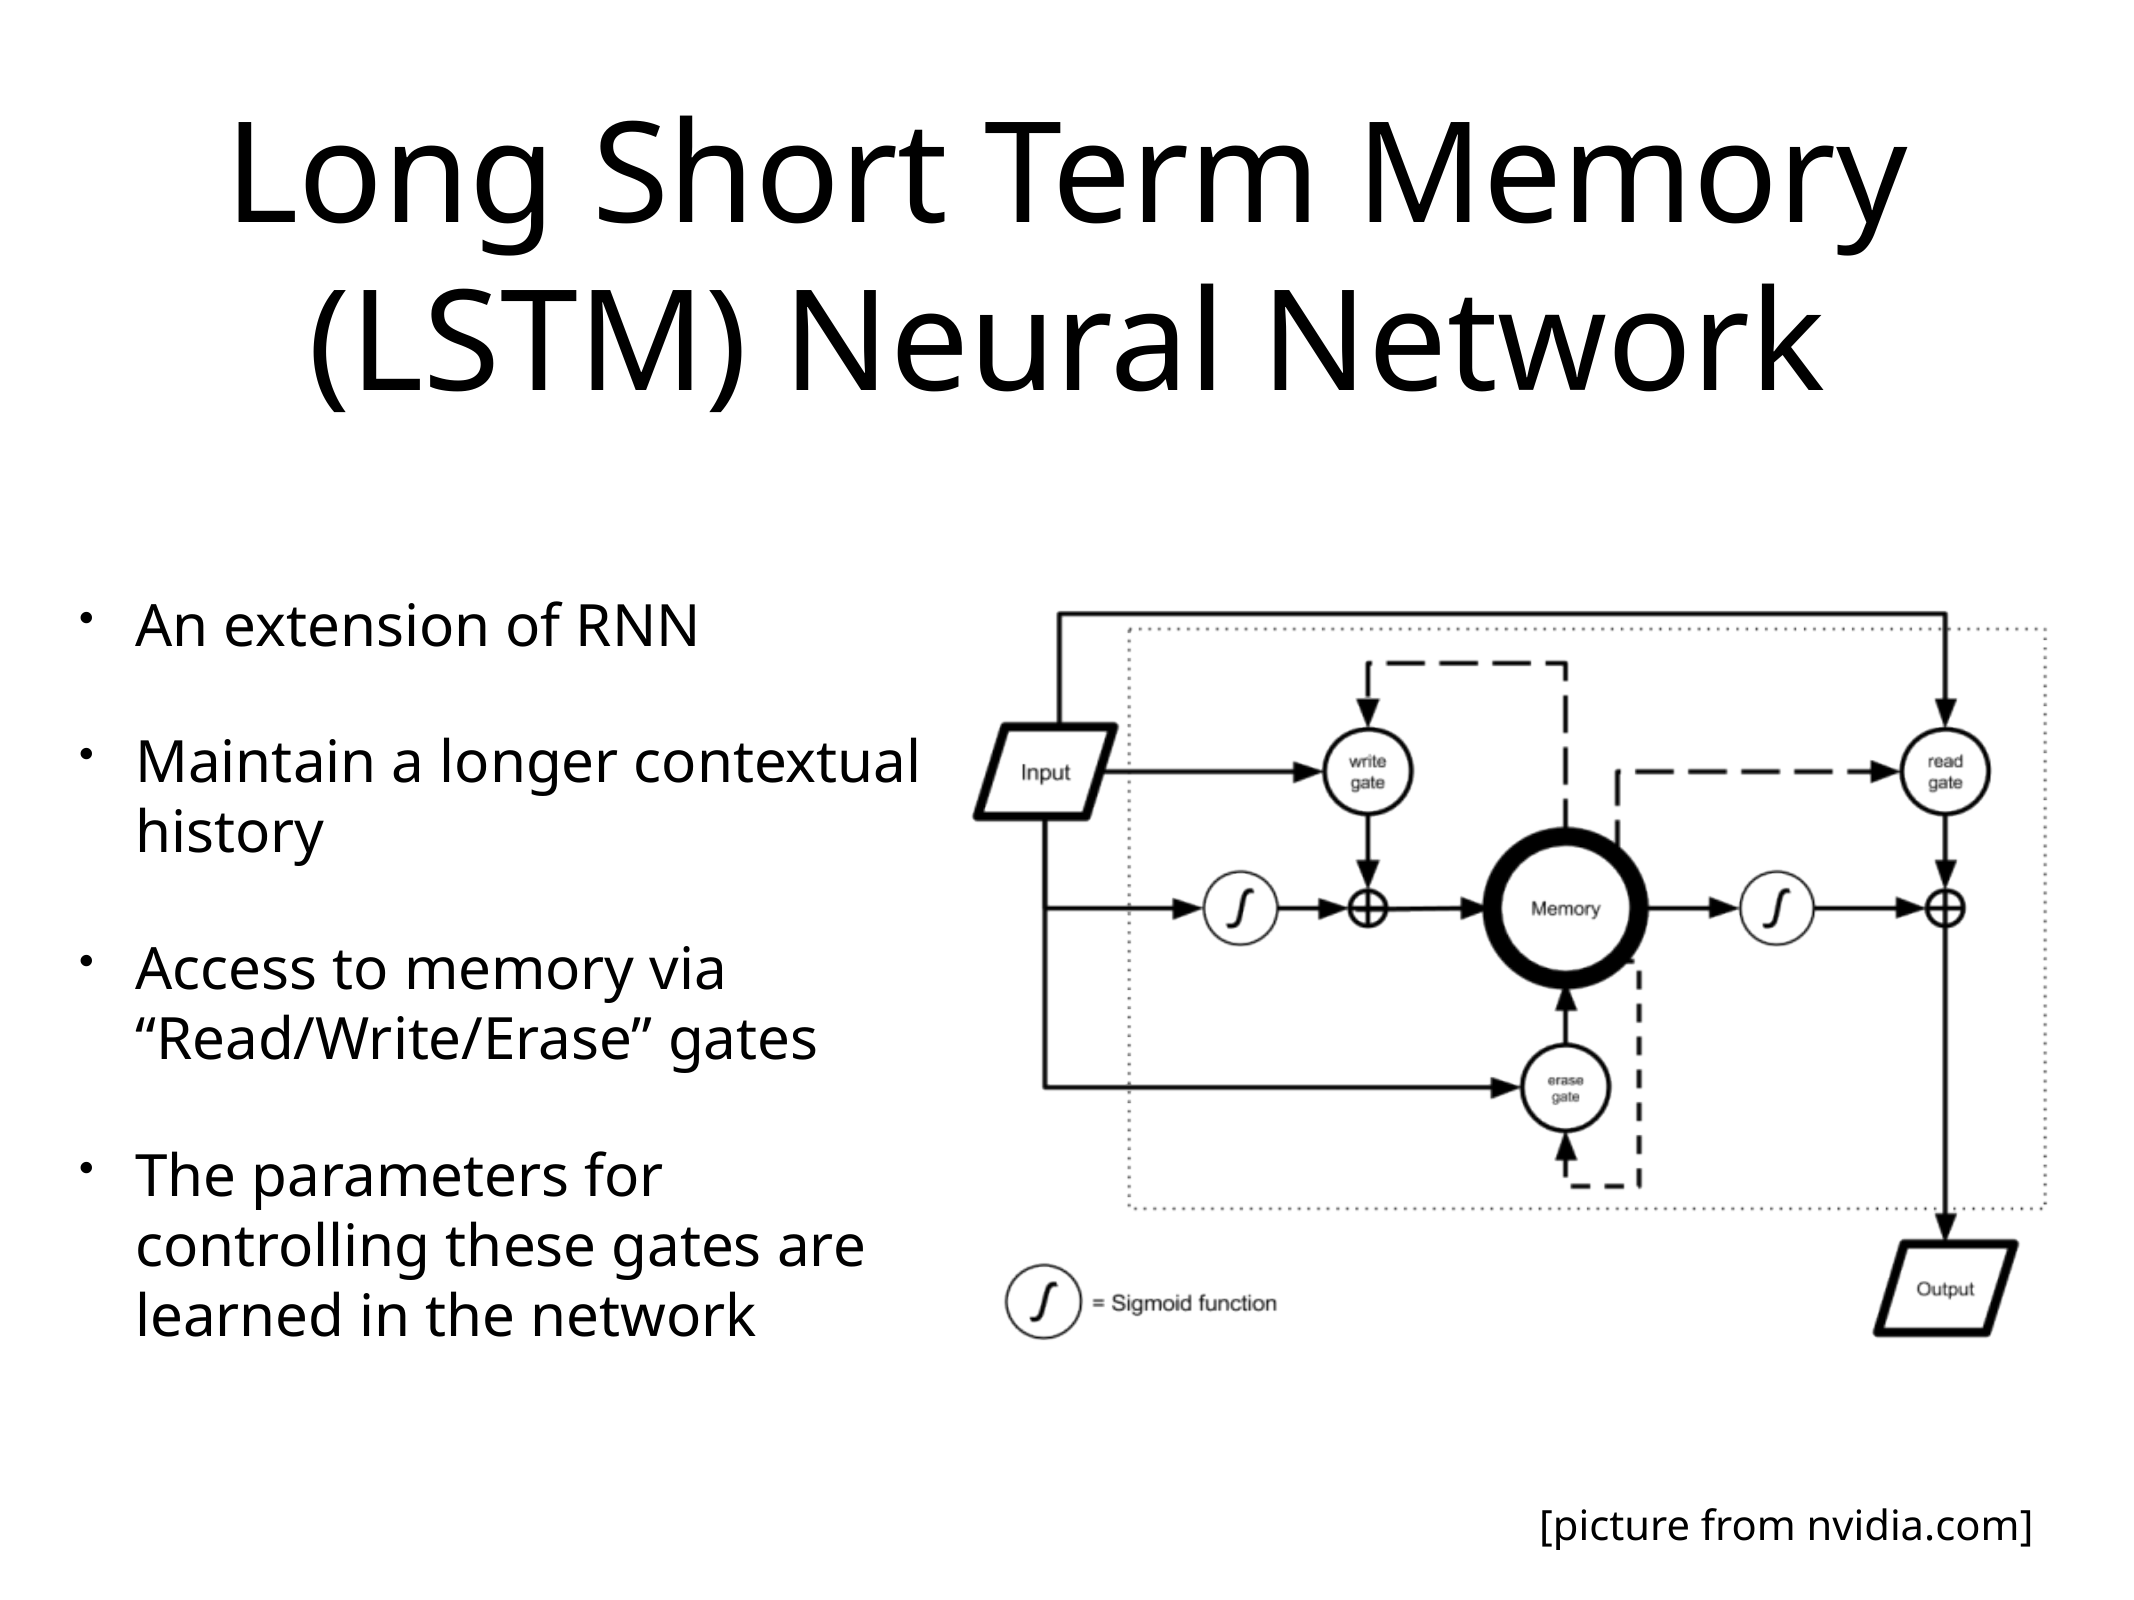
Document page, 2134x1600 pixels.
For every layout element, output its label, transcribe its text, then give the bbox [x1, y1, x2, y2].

title Long Short Term Memory (LSTM) Neural Network [155, 72, 1978, 428]
list An extension of RNN Maintain a longer contextual history Access to memory via “Read/Write/Erase” gates The parameters for controlling these gates are learned in the network [78, 451, 955, 1484]
text_box [picture from nvidia.com] [1123, 1490, 2042, 1557]
picture [952, 564, 2062, 1359]
